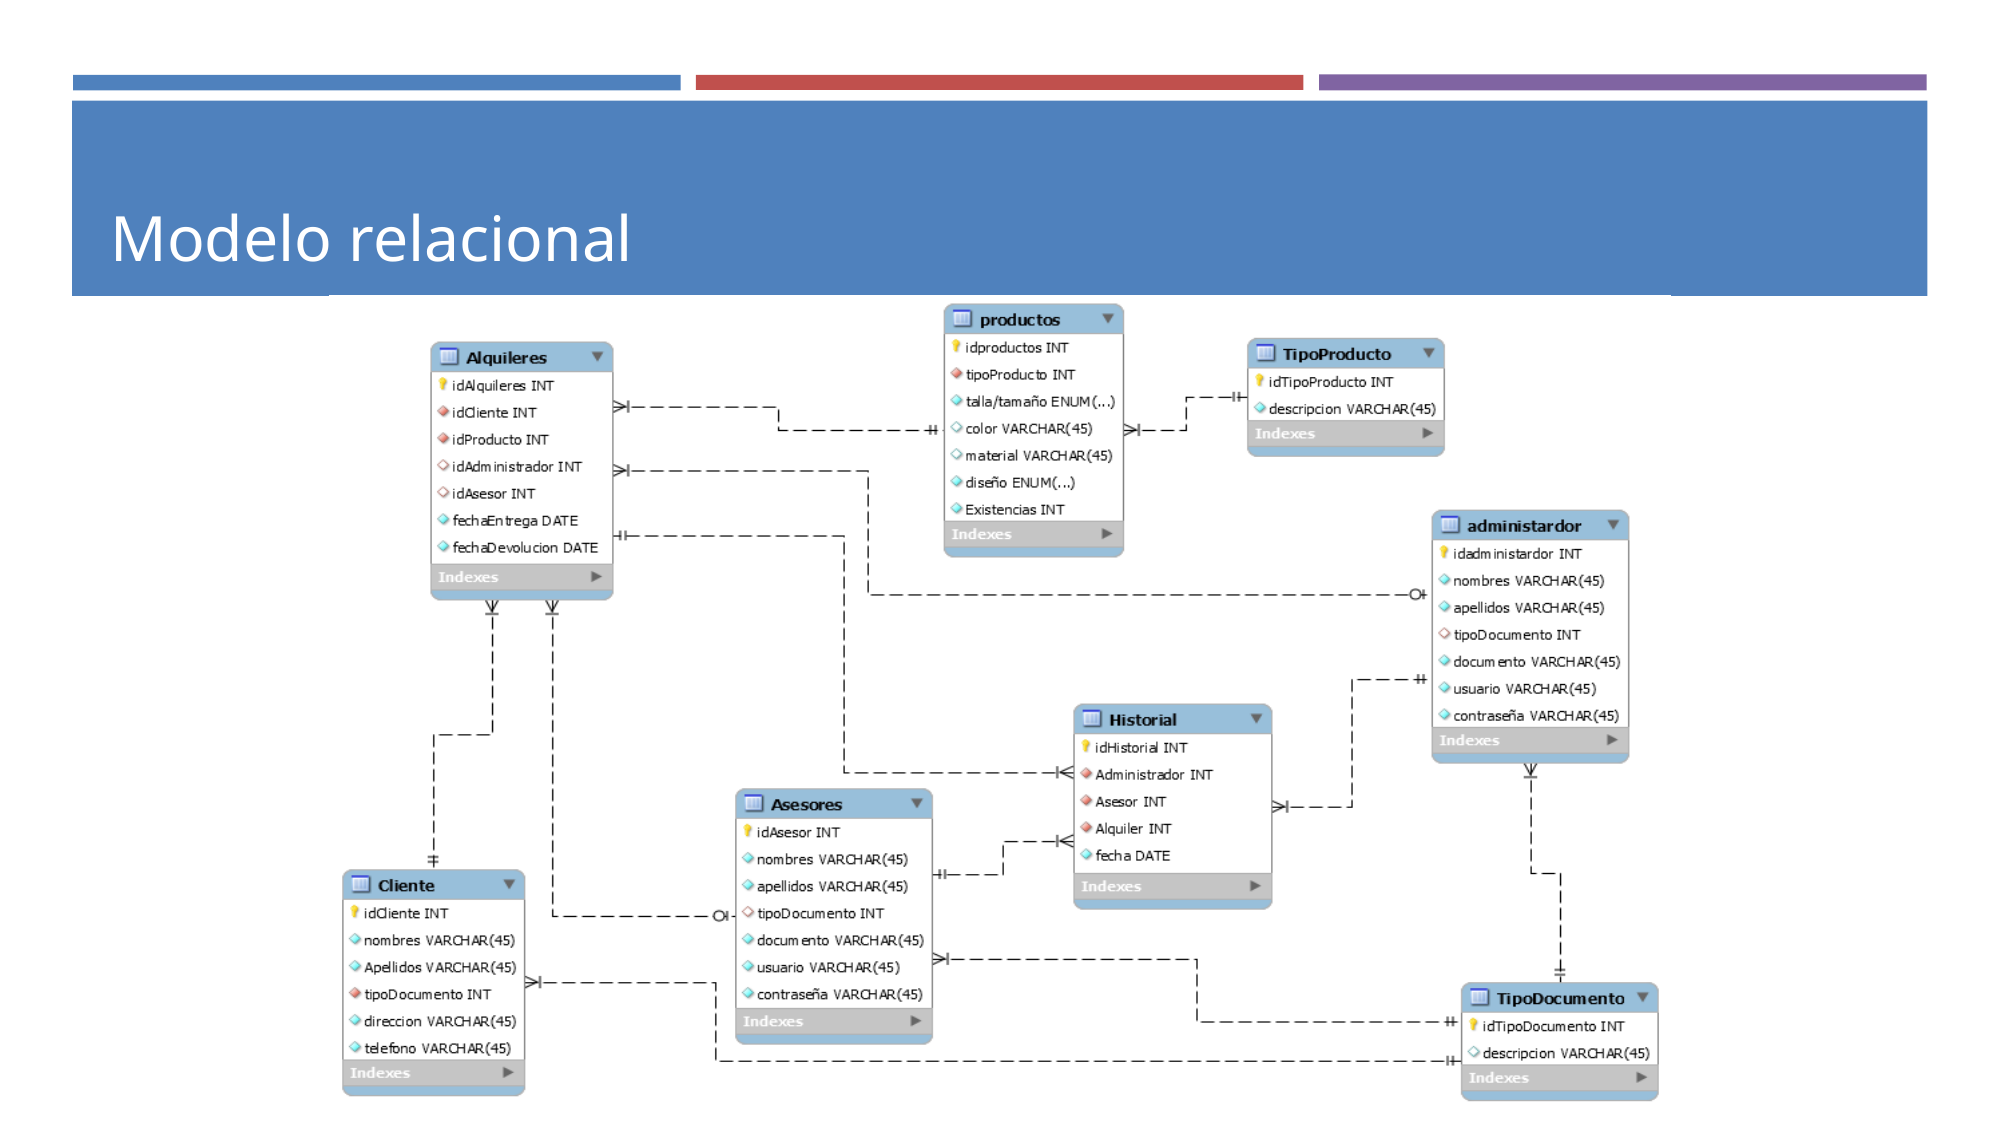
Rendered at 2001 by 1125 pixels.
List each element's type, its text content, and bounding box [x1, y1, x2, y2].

picture [329, 295, 1671, 1116]
title Modelo relacional [95, 115, 1905, 282]
